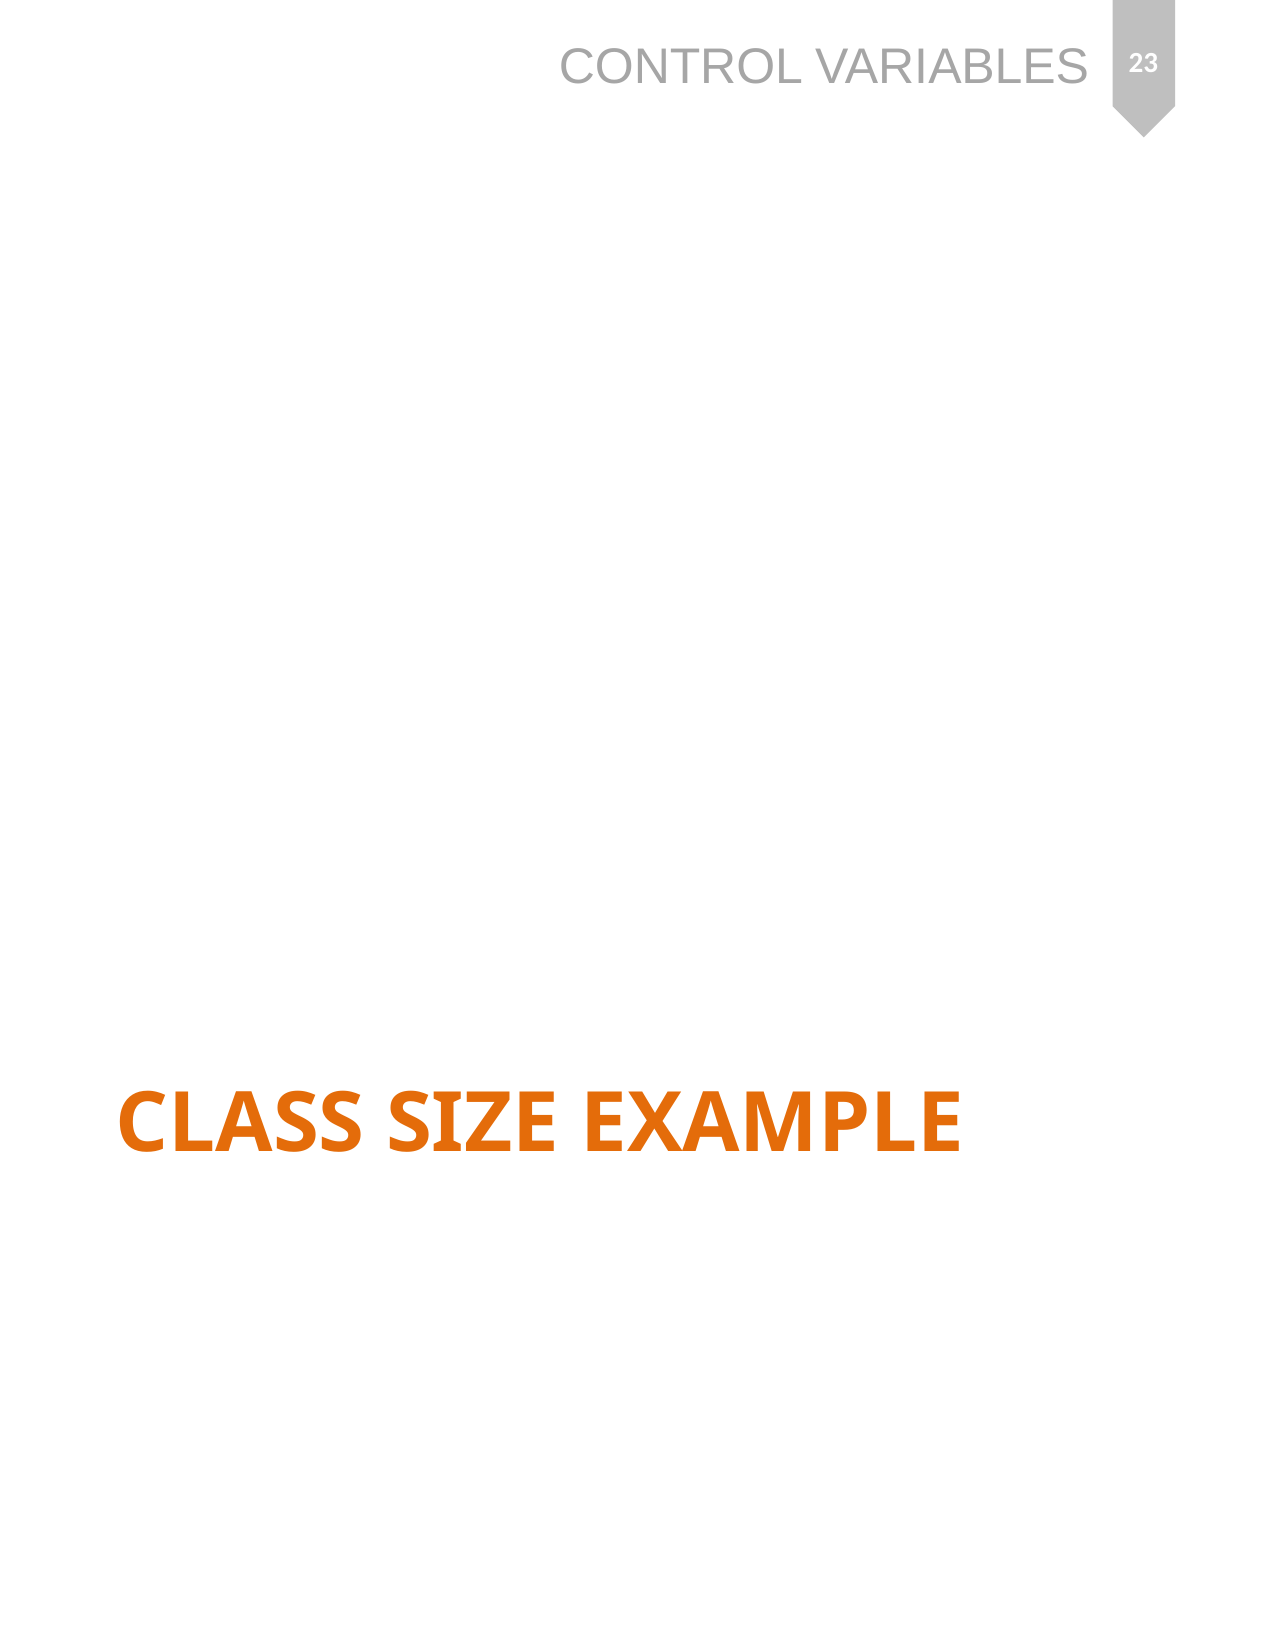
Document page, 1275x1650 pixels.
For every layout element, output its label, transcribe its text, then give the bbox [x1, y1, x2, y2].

title Class size example [100, 1060, 1185, 1388]
slide_number 23 [1093, 17, 1194, 105]
